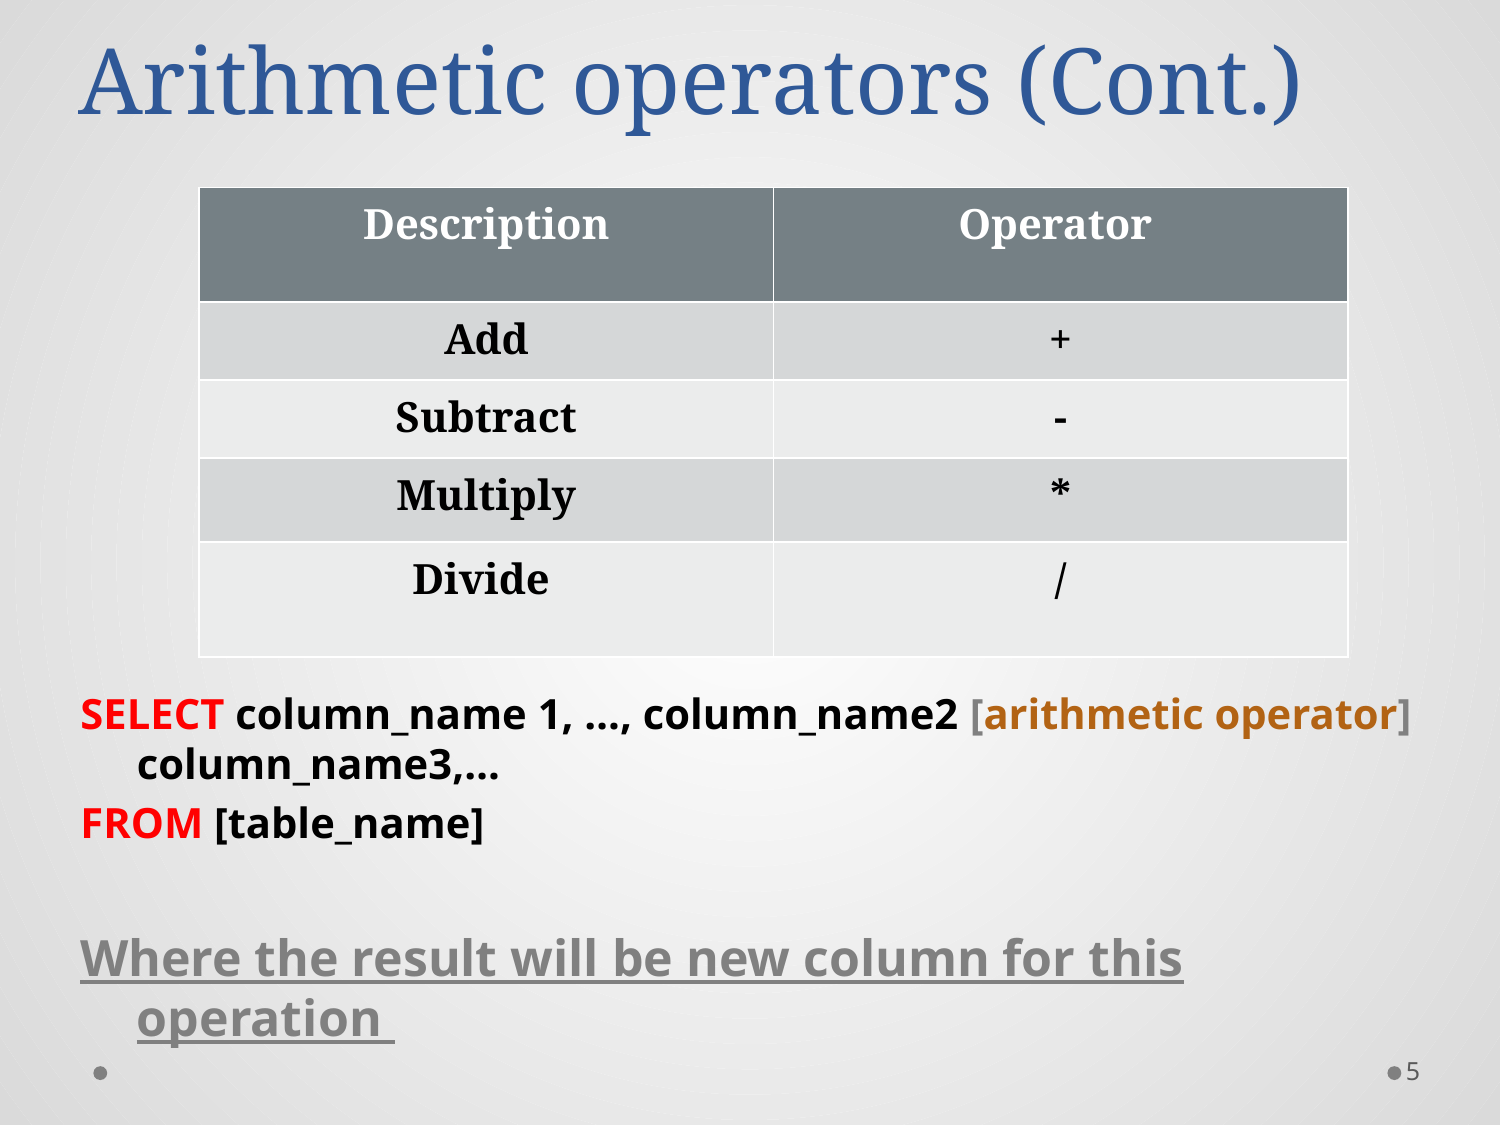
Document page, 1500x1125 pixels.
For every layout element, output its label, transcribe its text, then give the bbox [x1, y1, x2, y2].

table_cell Divide [200, 543, 773, 656]
table_cell + [774, 303, 1347, 379]
table_cell * [774, 459, 1347, 541]
table_cell Add [200, 303, 773, 379]
table_header Description [200, 188, 773, 301]
list SELECT column_name 1, …, column_name2 [arithmetic operator] column_name3,… FROM [table_name] Where the result will be new column for this operation [65, 680, 1448, 988]
table_cell / [774, 543, 1347, 656]
slide_number 5 [1401, 1042, 1494, 1103]
table_cell Multiply [200, 459, 773, 541]
table_header Operator [774, 188, 1347, 301]
table_cell - [774, 381, 1347, 457]
table_cell Subtract [200, 381, 773, 457]
title Arithmetic operators (Cont.) [35, 23, 1348, 141]
